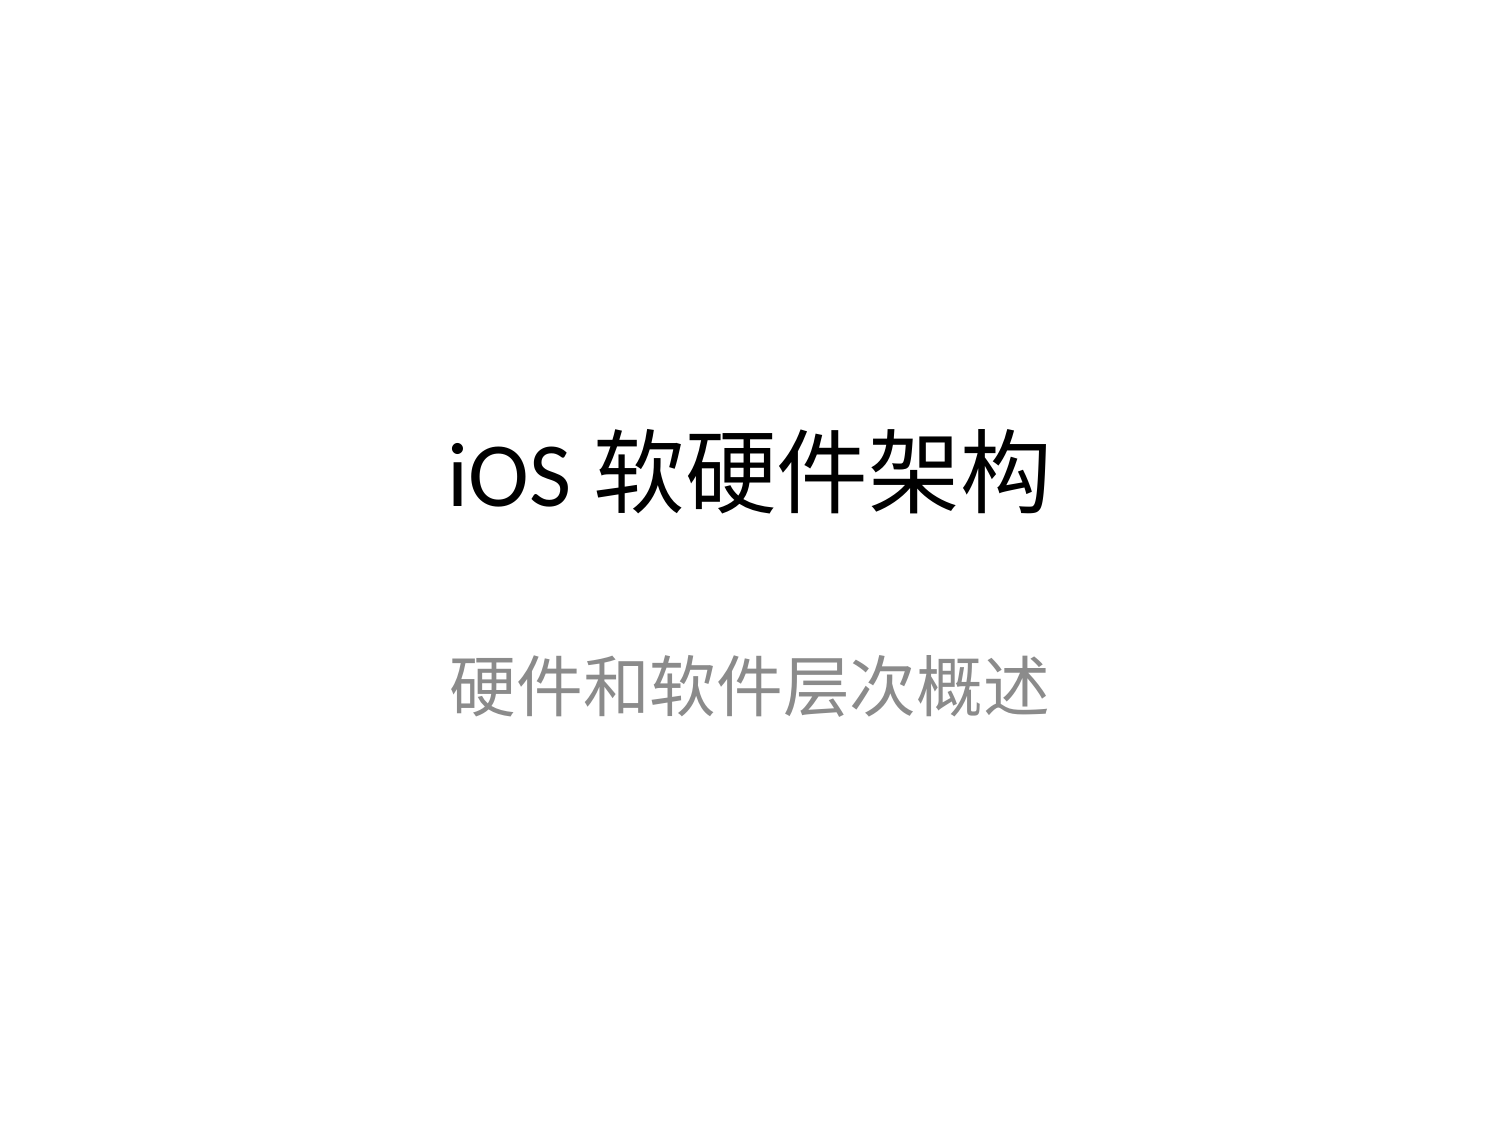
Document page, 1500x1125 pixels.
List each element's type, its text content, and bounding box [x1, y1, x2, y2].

title iOS软硬件架构 [112, 349, 1388, 591]
subtitle 硬件和软件层次概述 [225, 637, 1275, 925]
